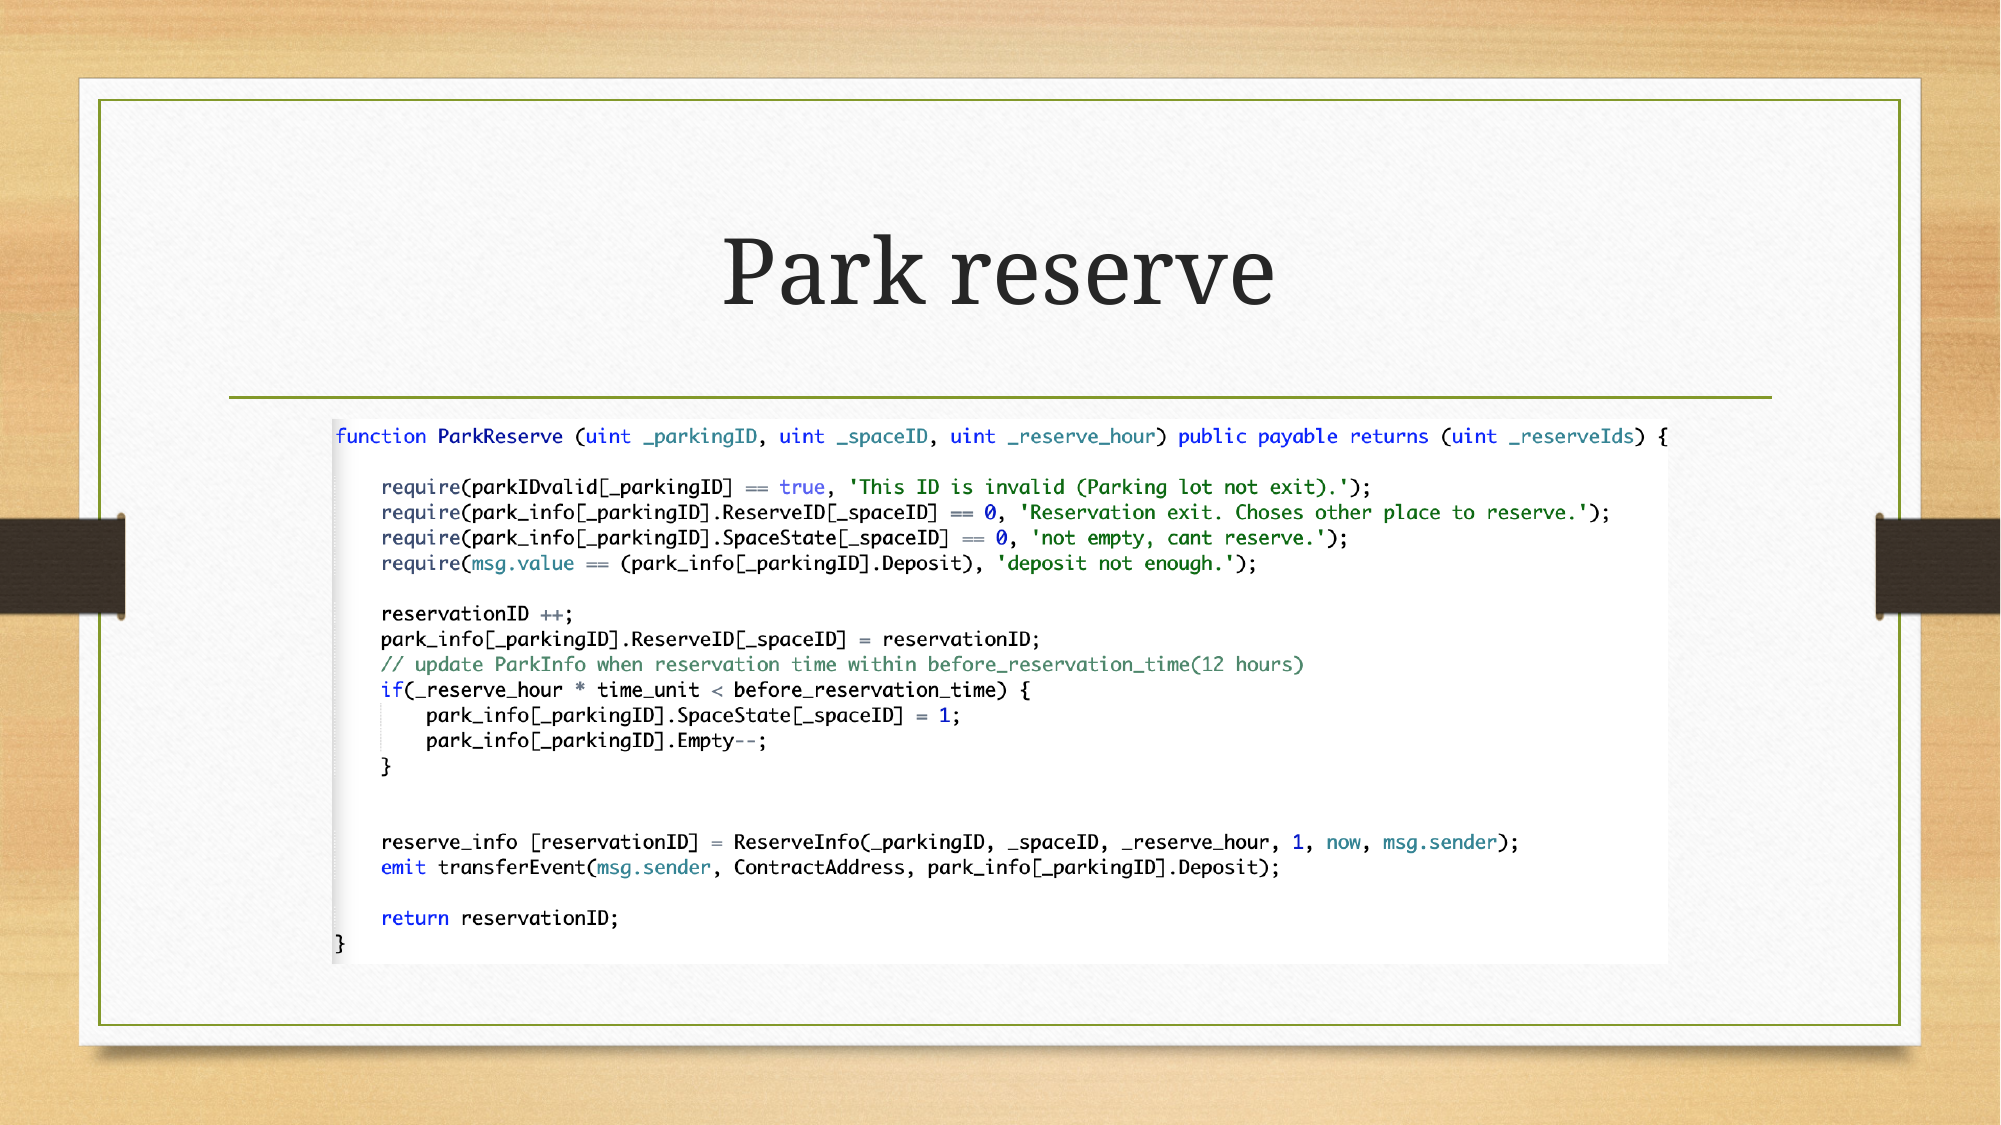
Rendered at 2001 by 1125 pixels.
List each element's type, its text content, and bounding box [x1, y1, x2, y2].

picture [0, 0, 2001, 1125]
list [331, 419, 1668, 964]
title Park reserve [212, 161, 1788, 375]
